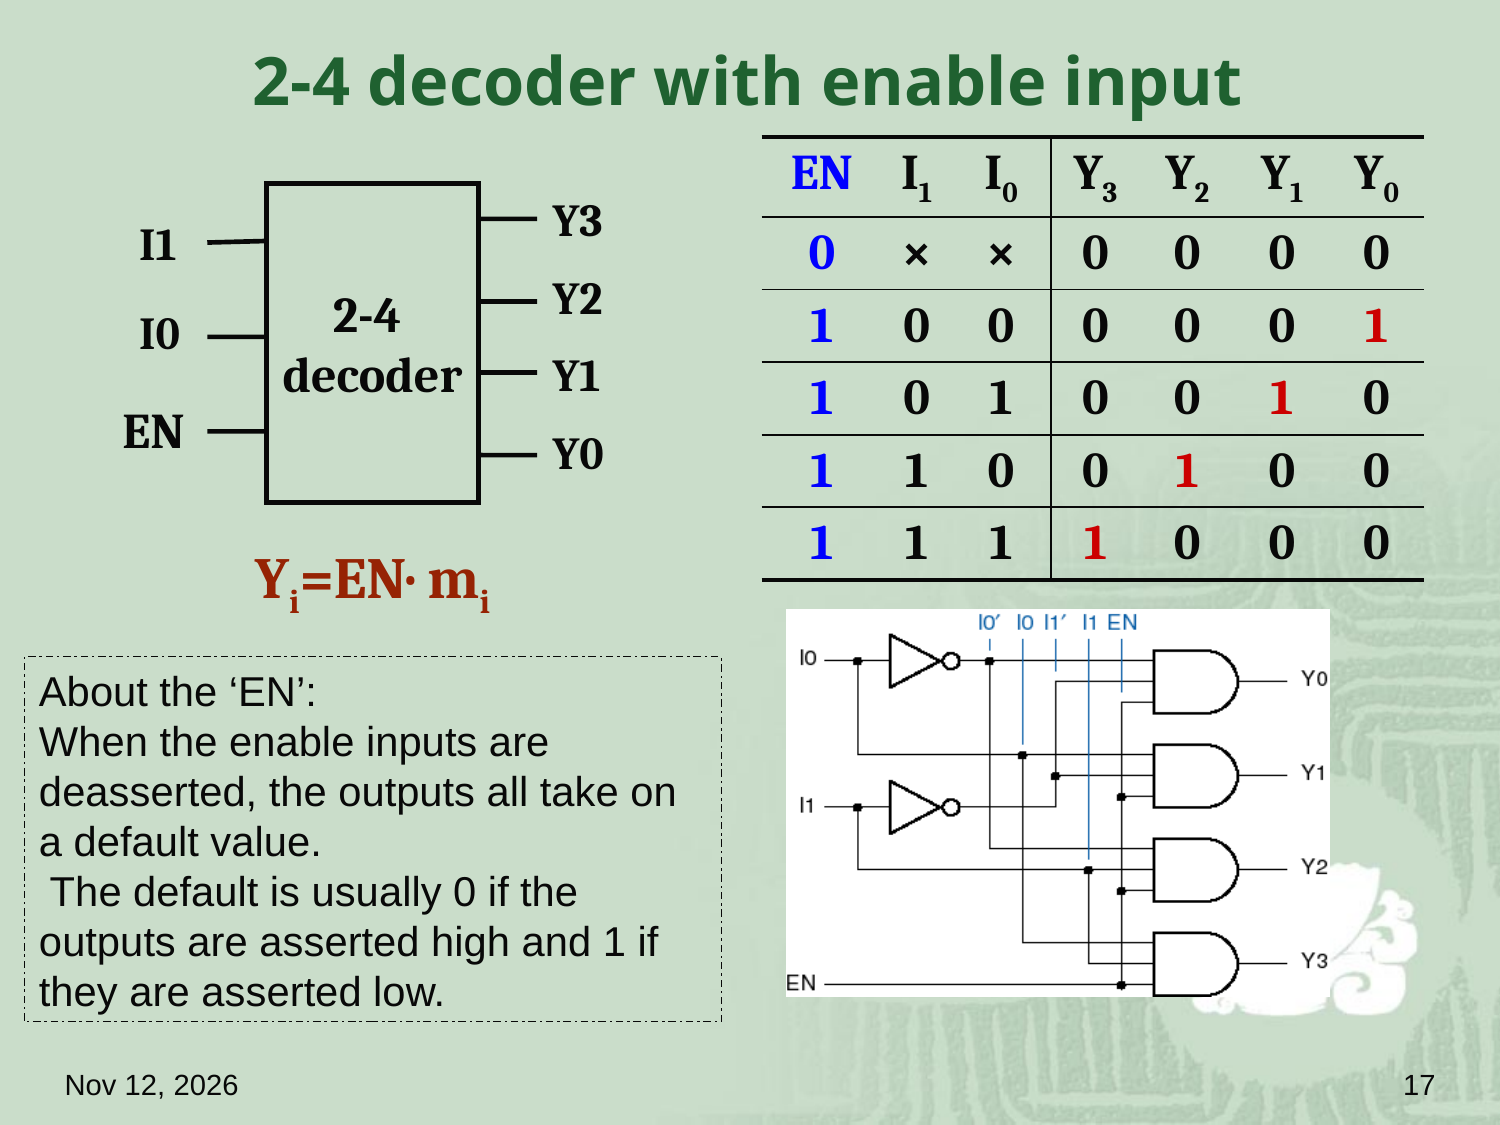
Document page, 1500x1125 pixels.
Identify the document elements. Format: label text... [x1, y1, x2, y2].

table_cell 1 [762, 508, 882, 578]
table_cell 0 [882, 363, 951, 434]
table_cell 1 [951, 363, 1050, 434]
table_cell 1 [1329, 290, 1424, 361]
table_header Y1 [1235, 139, 1329, 216]
table_cell 0 [762, 218, 882, 289]
table_cell 1 [762, 436, 882, 506]
table_cell 0 [1052, 436, 1140, 506]
table_cell × [951, 218, 1050, 289]
table_cell 1 [1140, 436, 1235, 506]
table_cell 0 [1140, 363, 1235, 434]
table_cell 0 [1235, 436, 1329, 506]
table_cell 1 [882, 436, 951, 506]
table_cell 0 [1052, 290, 1140, 361]
table_cell 1 [1052, 508, 1140, 578]
table_cell 1 [882, 508, 951, 578]
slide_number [49, 1058, 425, 1103]
table_cell 1 [951, 508, 1050, 578]
table_cell 0 [1235, 508, 1329, 578]
text_box Yi=EN· mi [240, 532, 506, 628]
table_cell 0 [1329, 218, 1424, 289]
table_header EN [762, 139, 882, 216]
table_header I1 [882, 139, 951, 216]
table_cell 0 [1052, 363, 1140, 434]
table_cell 1 [762, 363, 882, 434]
table_cell 0 [951, 436, 1050, 506]
table_cell 1 [762, 290, 882, 361]
table_cell 0 [882, 290, 951, 361]
text_box About the ‘EN’: When the enable inputs are deasserted, the outputs all take on a default value.  The default is usually 0 if the outputs are asserted high and 1 if they are asserted low. [24, 656, 722, 1022]
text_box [107, 183, 631, 503]
table_cell 0 [1235, 218, 1329, 289]
picture [0, 0, 1500, 1125]
table_cell 0 [1329, 363, 1424, 434]
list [786, 609, 1330, 997]
table_cell × [882, 218, 951, 289]
table_cell 0 [1140, 218, 1235, 289]
slide_number 17 [1074, 1058, 1451, 1103]
table_cell 0 [1140, 290, 1235, 361]
table_cell 1 [1235, 363, 1329, 434]
table_cell 0 [1329, 436, 1424, 506]
table_header Y3 [1052, 139, 1140, 216]
table_cell 0 [951, 290, 1050, 361]
title 2-4 decoder with enable input [70, 42, 1425, 115]
table_cell 0 [1052, 218, 1140, 289]
table_cell 0 [1140, 508, 1235, 578]
table_cell 0 [1235, 290, 1329, 361]
table_header Y0 [1329, 139, 1424, 216]
table_header Y2 [1140, 139, 1235, 216]
table_cell 0 [1329, 508, 1424, 578]
table_header I0 [951, 139, 1050, 216]
